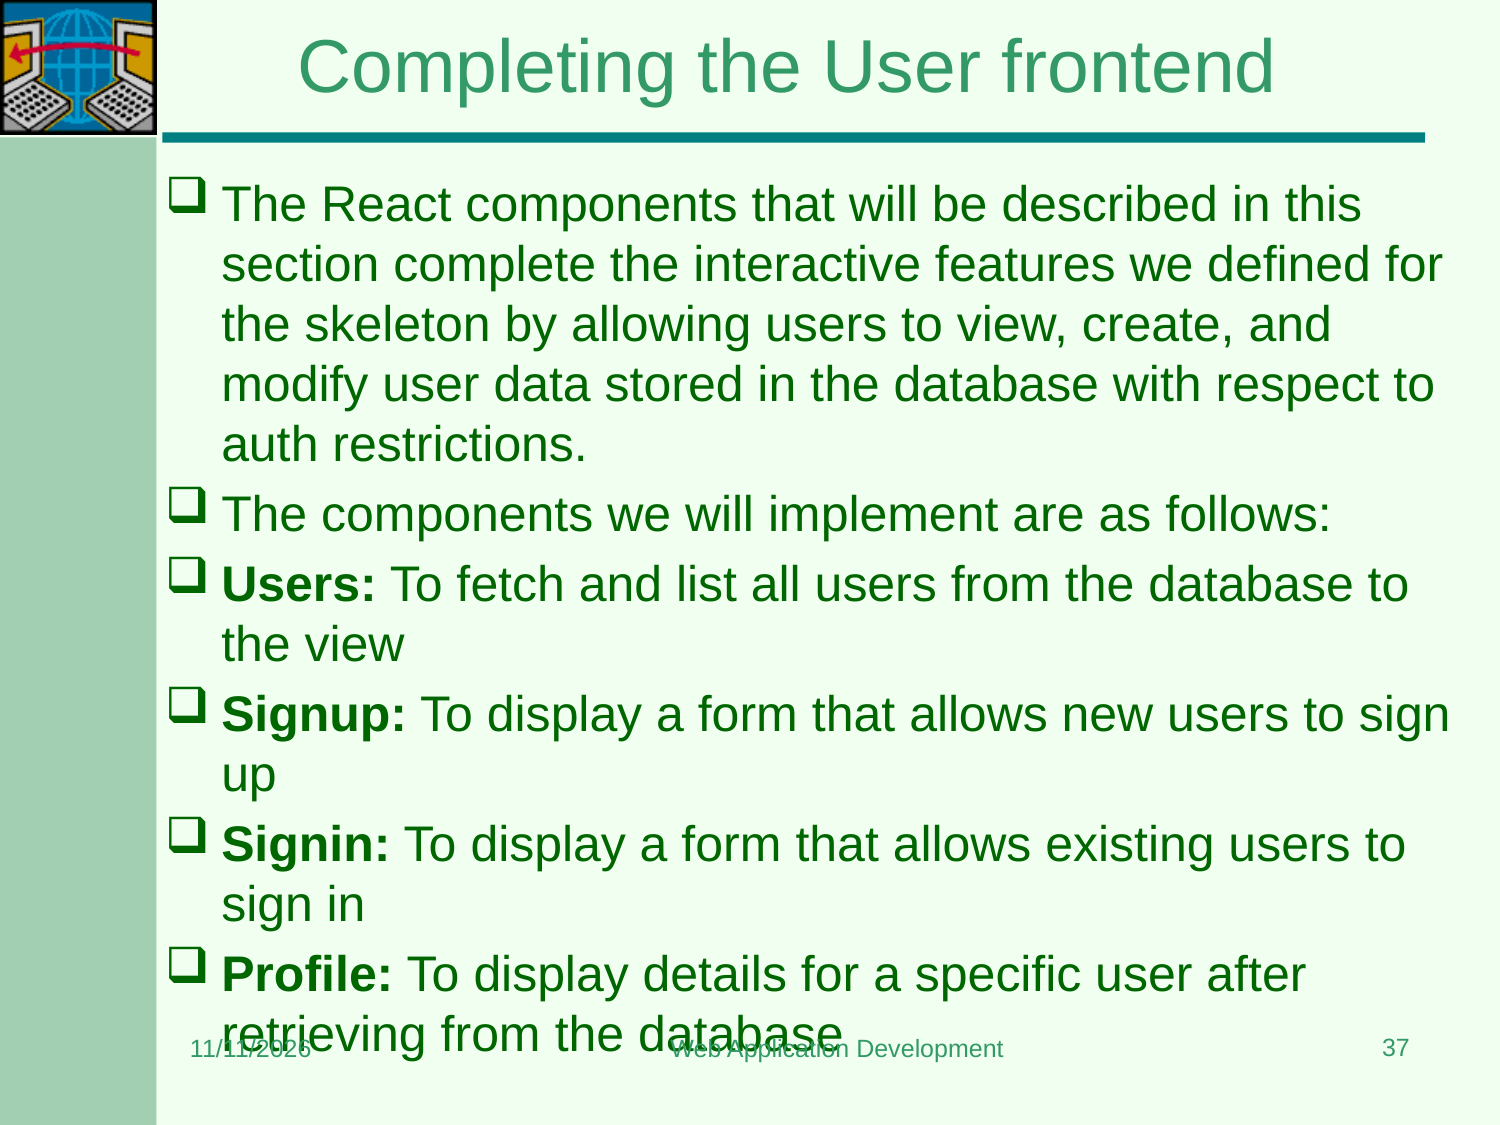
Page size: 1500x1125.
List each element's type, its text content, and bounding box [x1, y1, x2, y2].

picture [0, 0, 157, 135]
title Completing the User frontend [150, 0, 1425, 125]
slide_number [174, 1024, 438, 1104]
slide_number 37 [1237, 1024, 1426, 1103]
list The React components that will be described in this section complete the interactive features we defined for the skeleton by allowing users to view, create, and modify user data stored in the database with respect to auth restrictions. The components we will implement are as follows: Users: To fetch and list all users from the database to the view Signup: To display a form that allows new users to sign up Signin: To display a form that allows existing users to sign in Profile: To display details for a specific user after retrieving from the database [150, 163, 1475, 1027]
footer Web Application Development [462, 1024, 1213, 1104]
